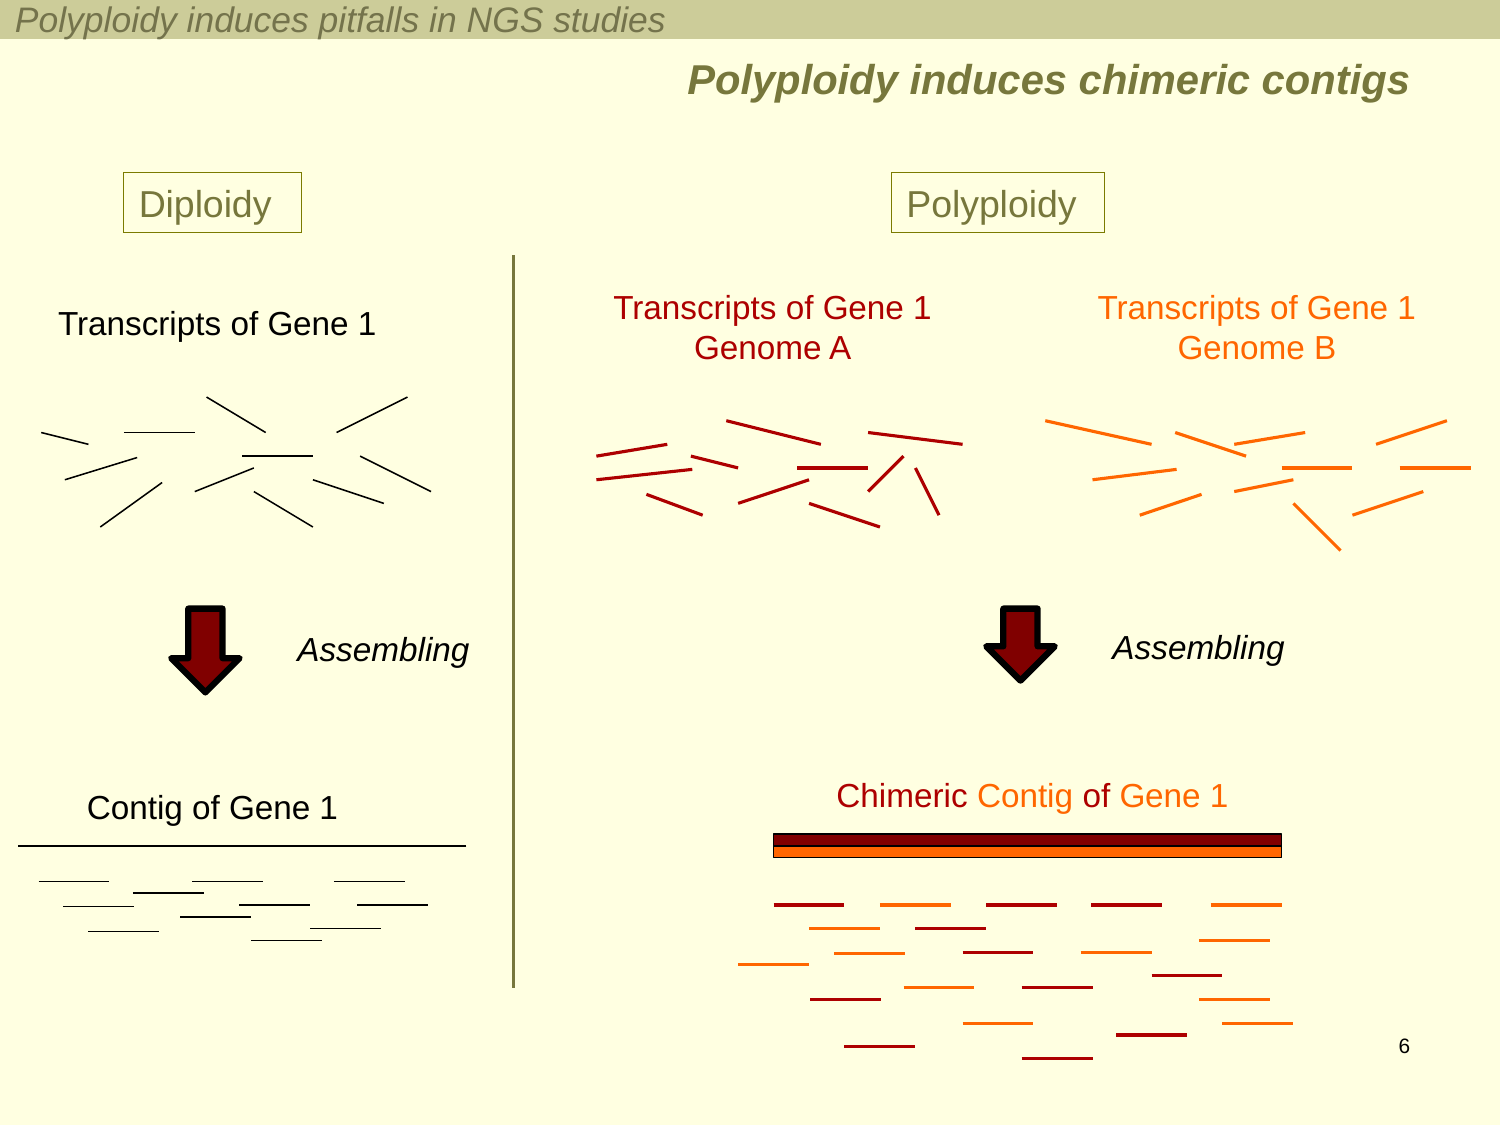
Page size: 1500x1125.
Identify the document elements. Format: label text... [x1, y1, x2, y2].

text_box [985, 608, 1306, 681]
text_box Polyploidy induces pitfalls in NGS studies [0, 0, 1500, 36]
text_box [64, 457, 138, 481]
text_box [596, 469, 693, 481]
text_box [808, 503, 881, 528]
text_box [773, 845, 1282, 858]
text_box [690, 455, 739, 469]
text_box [253, 491, 314, 528]
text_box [1045, 420, 1152, 445]
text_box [596, 444, 668, 457]
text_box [1233, 479, 1294, 492]
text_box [1233, 432, 1306, 445]
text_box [915, 467, 940, 516]
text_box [867, 455, 904, 492]
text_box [100, 482, 163, 528]
text_box Transcripts of Gene 1 [43, 294, 392, 349]
slide_number 6 [1112, 1025, 1425, 1100]
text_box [312, 479, 384, 504]
text_box Contig of Gene 1 [72, 778, 354, 834]
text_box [1375, 420, 1448, 445]
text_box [1352, 491, 1424, 516]
text_box [773, 834, 1282, 845]
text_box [867, 432, 963, 445]
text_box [737, 479, 810, 504]
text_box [336, 396, 408, 433]
text_box Polyploidy [891, 172, 1105, 233]
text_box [1293, 503, 1341, 551]
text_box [1092, 469, 1177, 481]
title Polyploidy induces chimeric contigs [75, 45, 1425, 138]
text_box Chimeric Contig of Gene 1 [821, 766, 1244, 822]
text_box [1139, 494, 1202, 516]
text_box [726, 420, 822, 445]
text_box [194, 467, 255, 492]
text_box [206, 396, 266, 433]
text_box Transcripts of Gene 1 Genome A [598, 278, 947, 374]
text_box Diploidy [123, 172, 302, 233]
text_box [359, 455, 432, 492]
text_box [646, 494, 703, 516]
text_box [40, 432, 89, 445]
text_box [1174, 432, 1247, 457]
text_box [170, 608, 491, 693]
text_box Transcripts of Gene 1 Genome B [1082, 278, 1432, 374]
